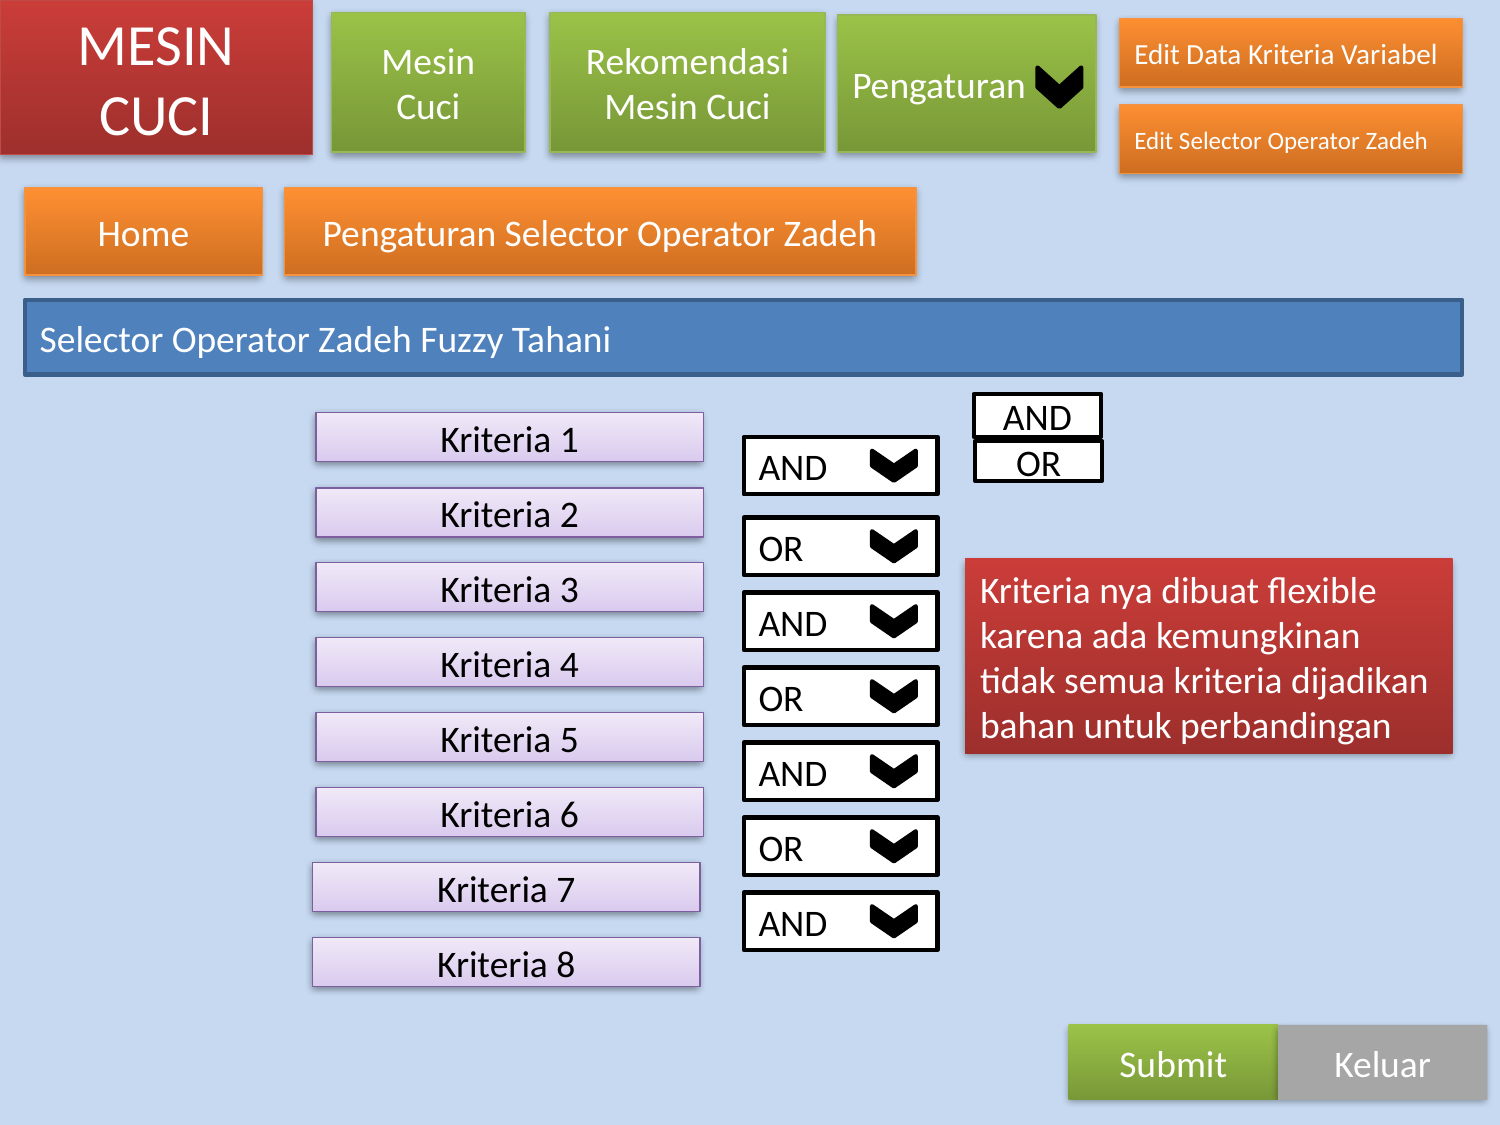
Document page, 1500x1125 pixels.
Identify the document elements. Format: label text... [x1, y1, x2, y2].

text_box Kriteria 3 [315, 562, 704, 612]
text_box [743, 667, 938, 726]
text_box Mesin Cuci [331, 12, 526, 153]
text_box OR [973, 439, 1104, 483]
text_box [743, 517, 938, 576]
text_box [1035, 65, 1084, 109]
text_box Edit Data Kriteria Variabel [1119, 18, 1463, 88]
text_box Submit [1068, 1024, 1277, 1100]
text_box Edit Selector Operator Zadeh [1119, 104, 1463, 174]
text_box Selector Operator Zadeh Fuzzy Tahani [23, 298, 1464, 377]
text_box Kriteria 6 [315, 787, 704, 837]
text_box Kriteria 8 [312, 937, 701, 987]
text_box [743, 892, 938, 951]
text_box Kriteria 2 [315, 487, 704, 538]
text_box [743, 592, 938, 651]
text_box Pengaturan [837, 14, 1097, 153]
text_box Kriteria nya dibuat flexible karena ada kemungkinan tidak semua kriteria dijadikan bahan untuk perbandingan [965, 558, 1453, 754]
text_box Kriteria 5 [315, 712, 704, 762]
text_box MESIN CUCI [0, 0, 313, 155]
text_box Kriteria 7 [312, 862, 701, 912]
text_box AND [972, 392, 1103, 439]
text_box Rekomendasi Mesin Cuci [549, 12, 826, 153]
text_box Keluar [1278, 1024, 1488, 1100]
text_box Kriteria 4 [315, 637, 704, 687]
text_box Kriteria 1 [315, 412, 704, 462]
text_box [743, 817, 938, 876]
text_box Pengaturan Selector Operator Zadeh [284, 187, 917, 276]
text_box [743, 436, 938, 495]
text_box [743, 742, 938, 801]
text_box Home [24, 187, 263, 276]
